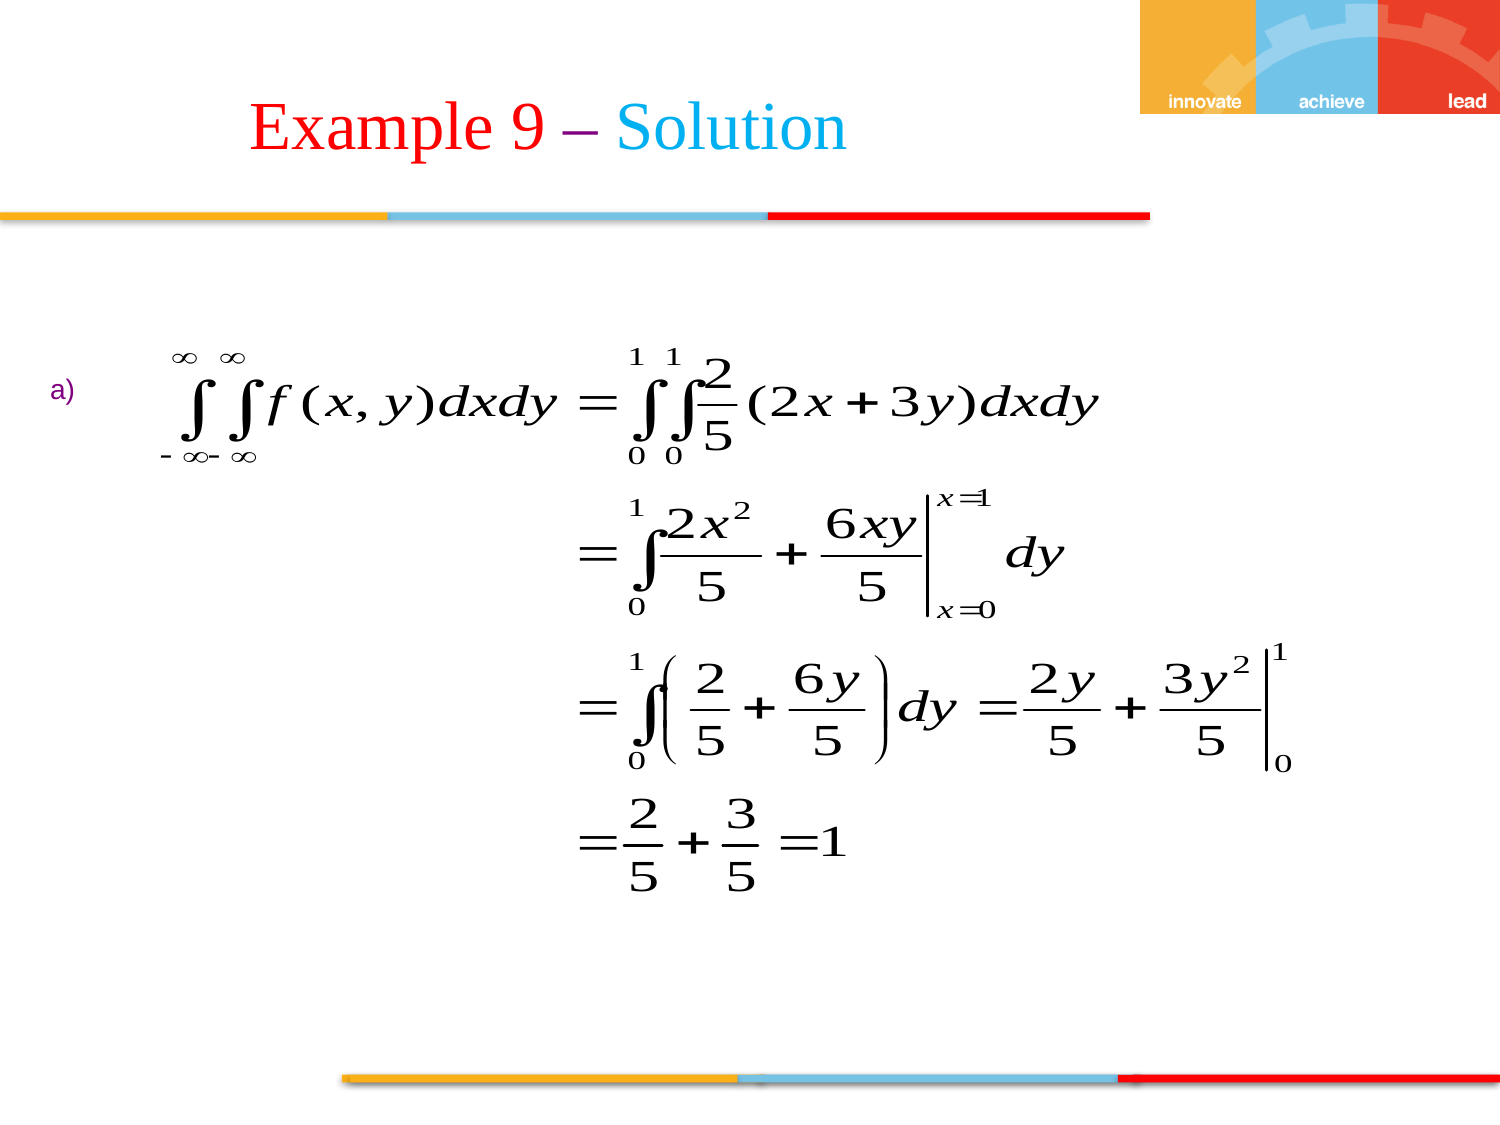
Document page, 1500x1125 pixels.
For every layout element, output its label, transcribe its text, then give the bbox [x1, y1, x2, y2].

text_box [24, 178, 1426, 326]
text_box Example 9 – Solution [237, 74, 1109, 170]
picture [1140, 0, 1500, 114]
text_box a) [37, 365, 96, 412]
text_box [149, 337, 1313, 901]
